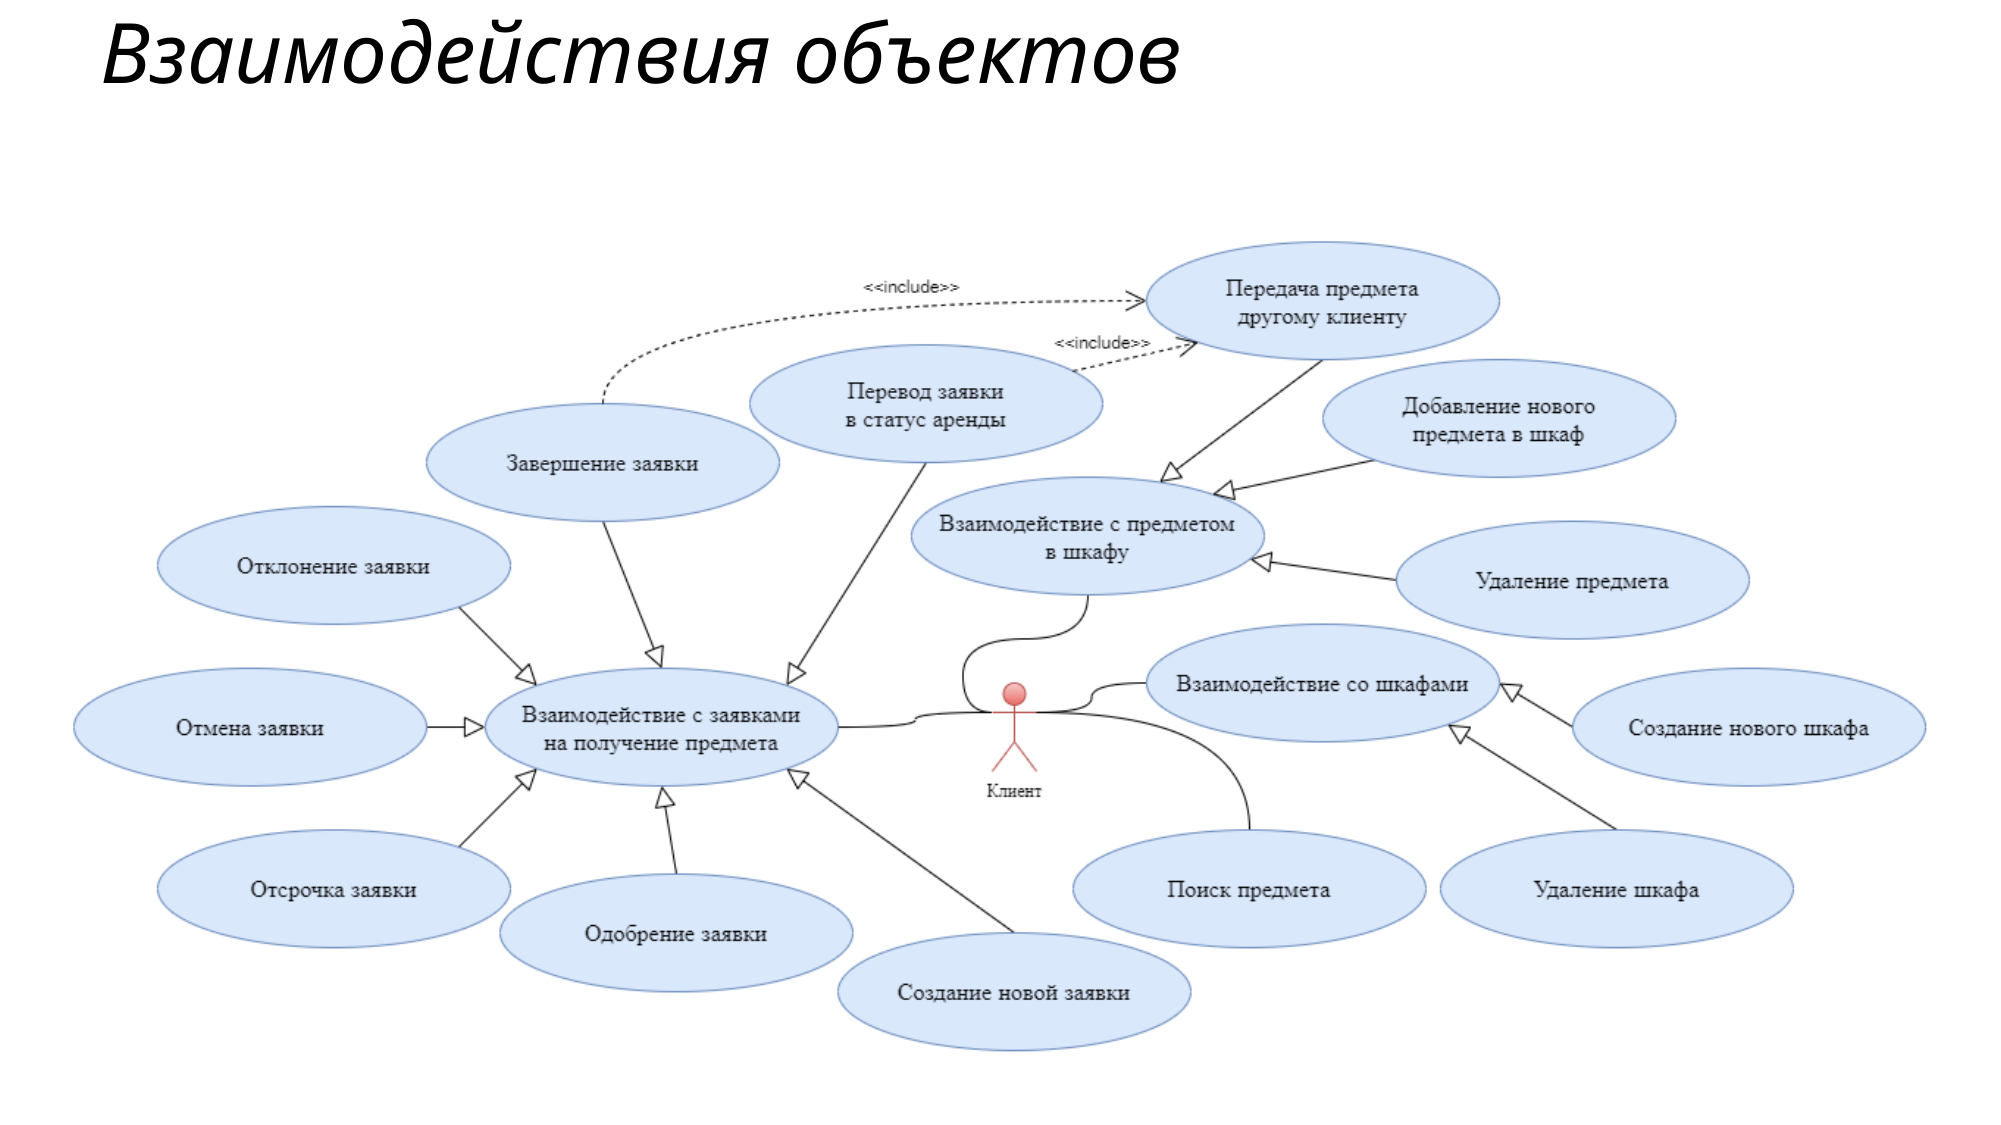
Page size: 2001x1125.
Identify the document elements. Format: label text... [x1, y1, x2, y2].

title Взаимодействия объектов [100, 0, 2000, 95]
picture [0, 168, 2000, 1125]
